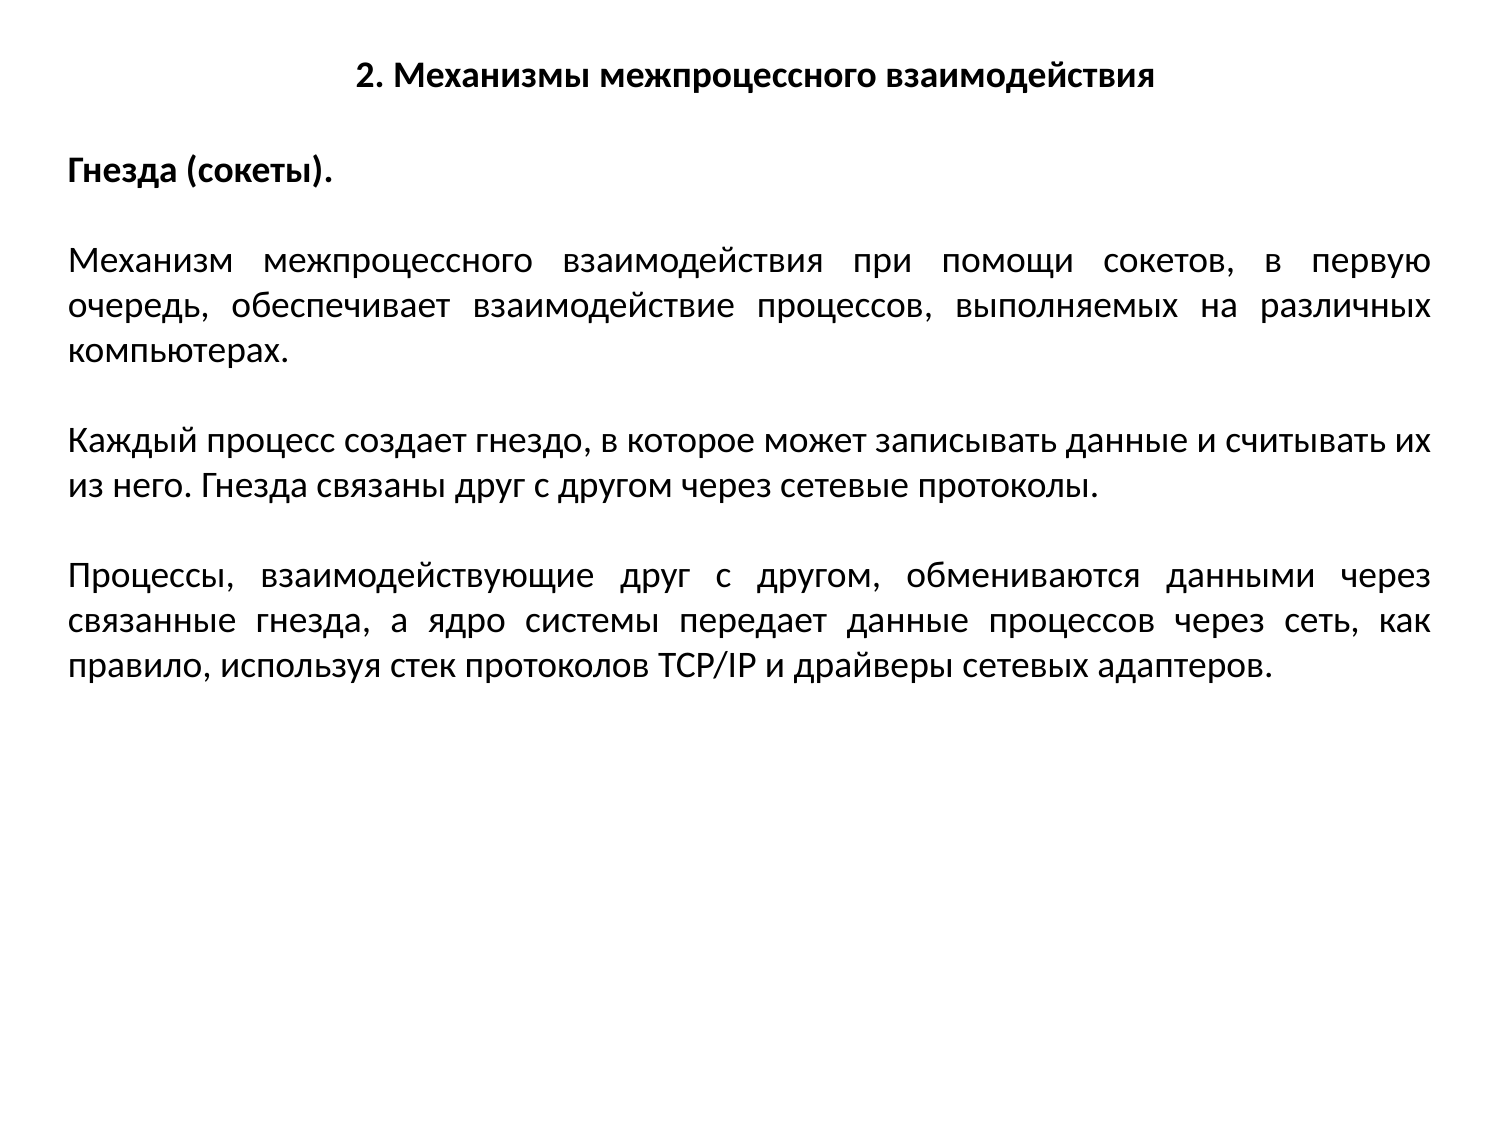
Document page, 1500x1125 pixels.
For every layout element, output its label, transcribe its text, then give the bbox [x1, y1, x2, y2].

text_box 2. Механизмы межпроцессного взаимодействия [41, 42, 1471, 103]
text_box Гнезда (сокеты). Механизм межпроцессного взаимодействия при помощи сокетов, в первую очередь, обеспечивает взаимодействие процессов, выполняемых на различных компьютерах. Каждый процесс создает гнездо, в которое может записывать данные и считывать их из него. Гнезда связаны друг с другом через сетевые протоколы. Процессы, взаимодействующие друг с другом, обмениваются данными через связанные гнезда, а ядро системы передает данные процессов через сеть, как правило, используя стек протоколов TCP/IP и драйверы сетевых адаптеров. [53, 137, 1447, 692]
